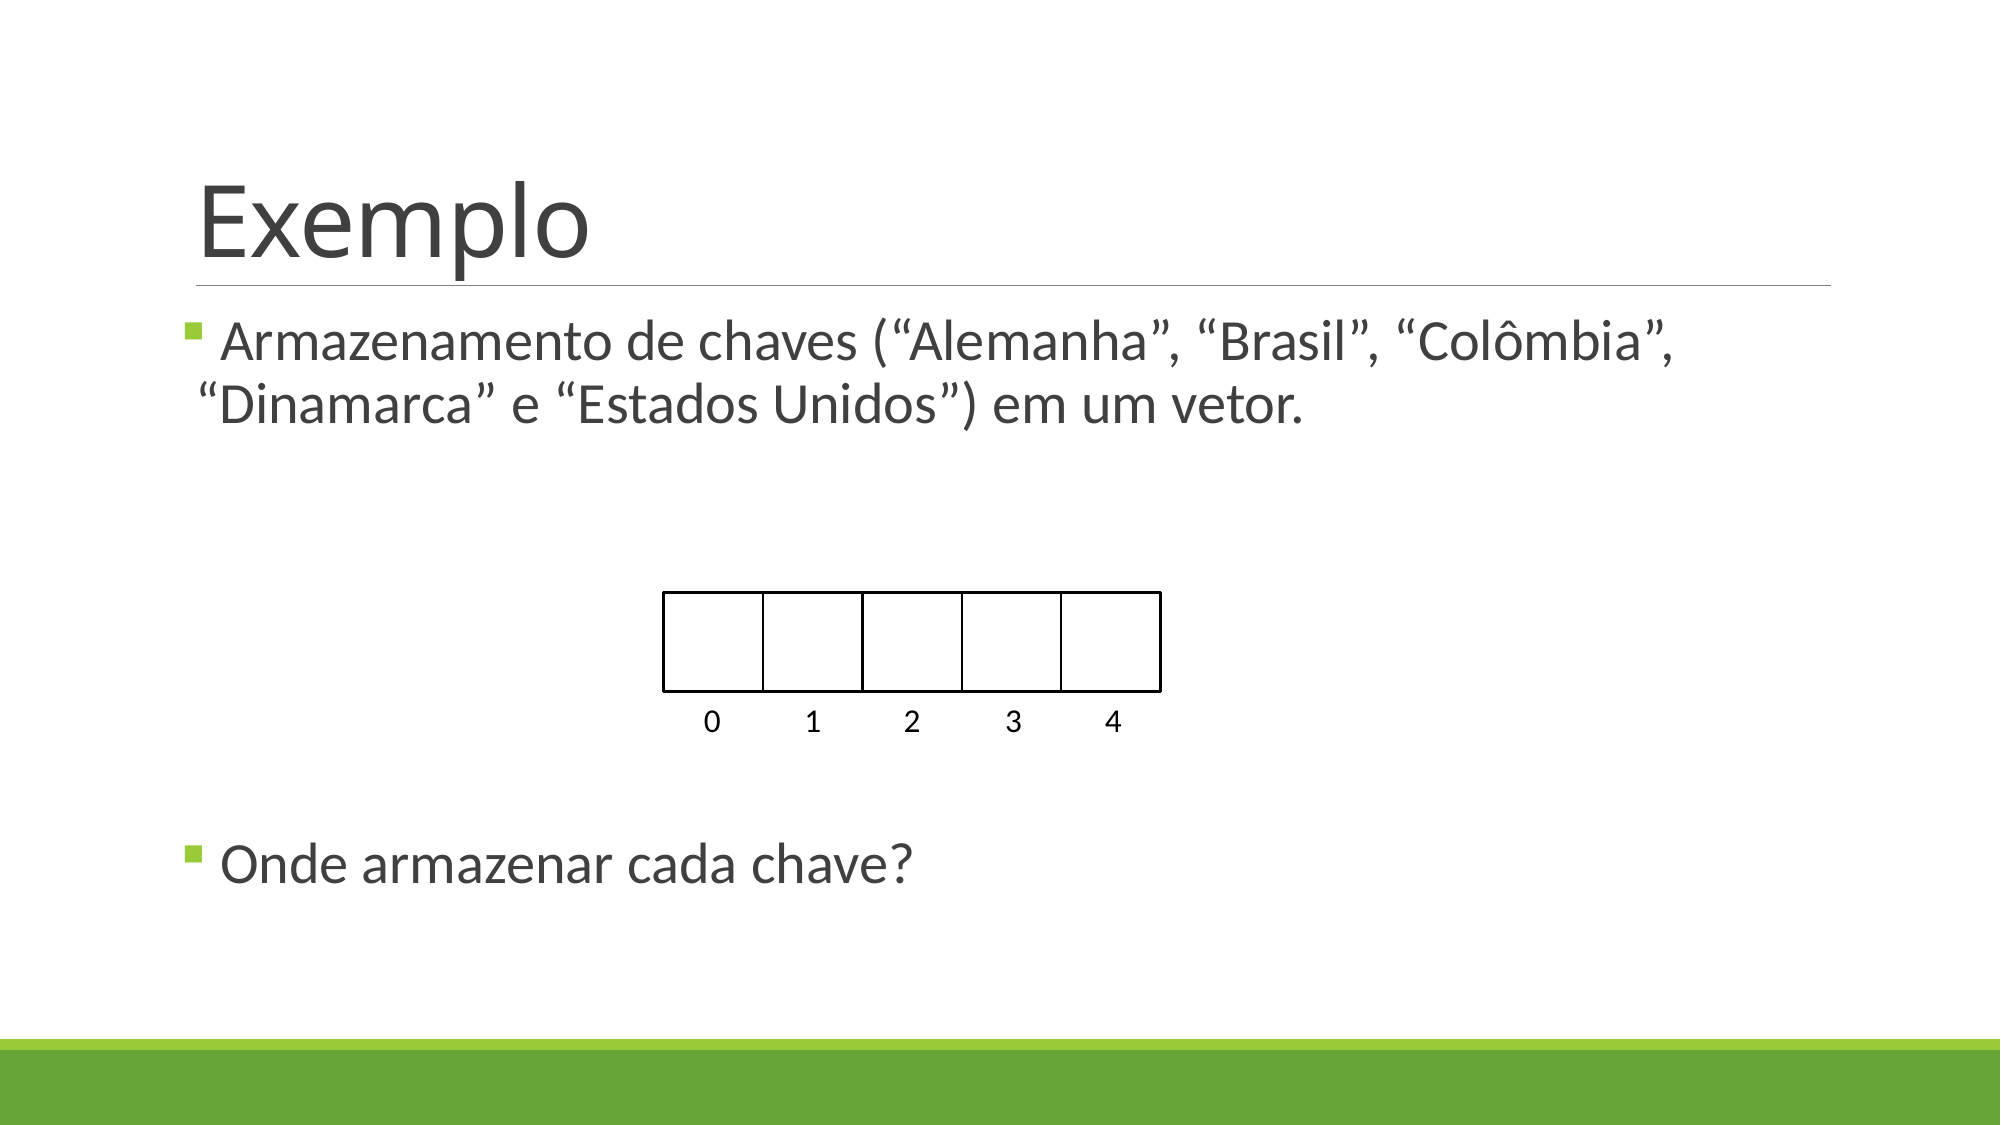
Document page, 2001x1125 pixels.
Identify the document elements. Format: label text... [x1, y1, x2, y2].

text_box 0 [689, 691, 736, 747]
text_box [861, 591, 961, 693]
text_box 4 [1090, 691, 1137, 747]
list Armazenamento de chaves (“Alemanha”, “Brasil”, “Colômbia”, “Dinamarca” e “Estados Unidos”) em um vetor. Onde armazenar cada chave? [180, 302, 1830, 963]
title Exemplo [180, 47, 1830, 285]
text_box [764, 591, 861, 693]
text_box 2 [888, 691, 936, 747]
text_box [961, 591, 1060, 693]
text_box 1 [789, 691, 837, 747]
text_box [1060, 591, 1162, 693]
text_box 3 [990, 691, 1038, 747]
text_box [662, 591, 764, 693]
